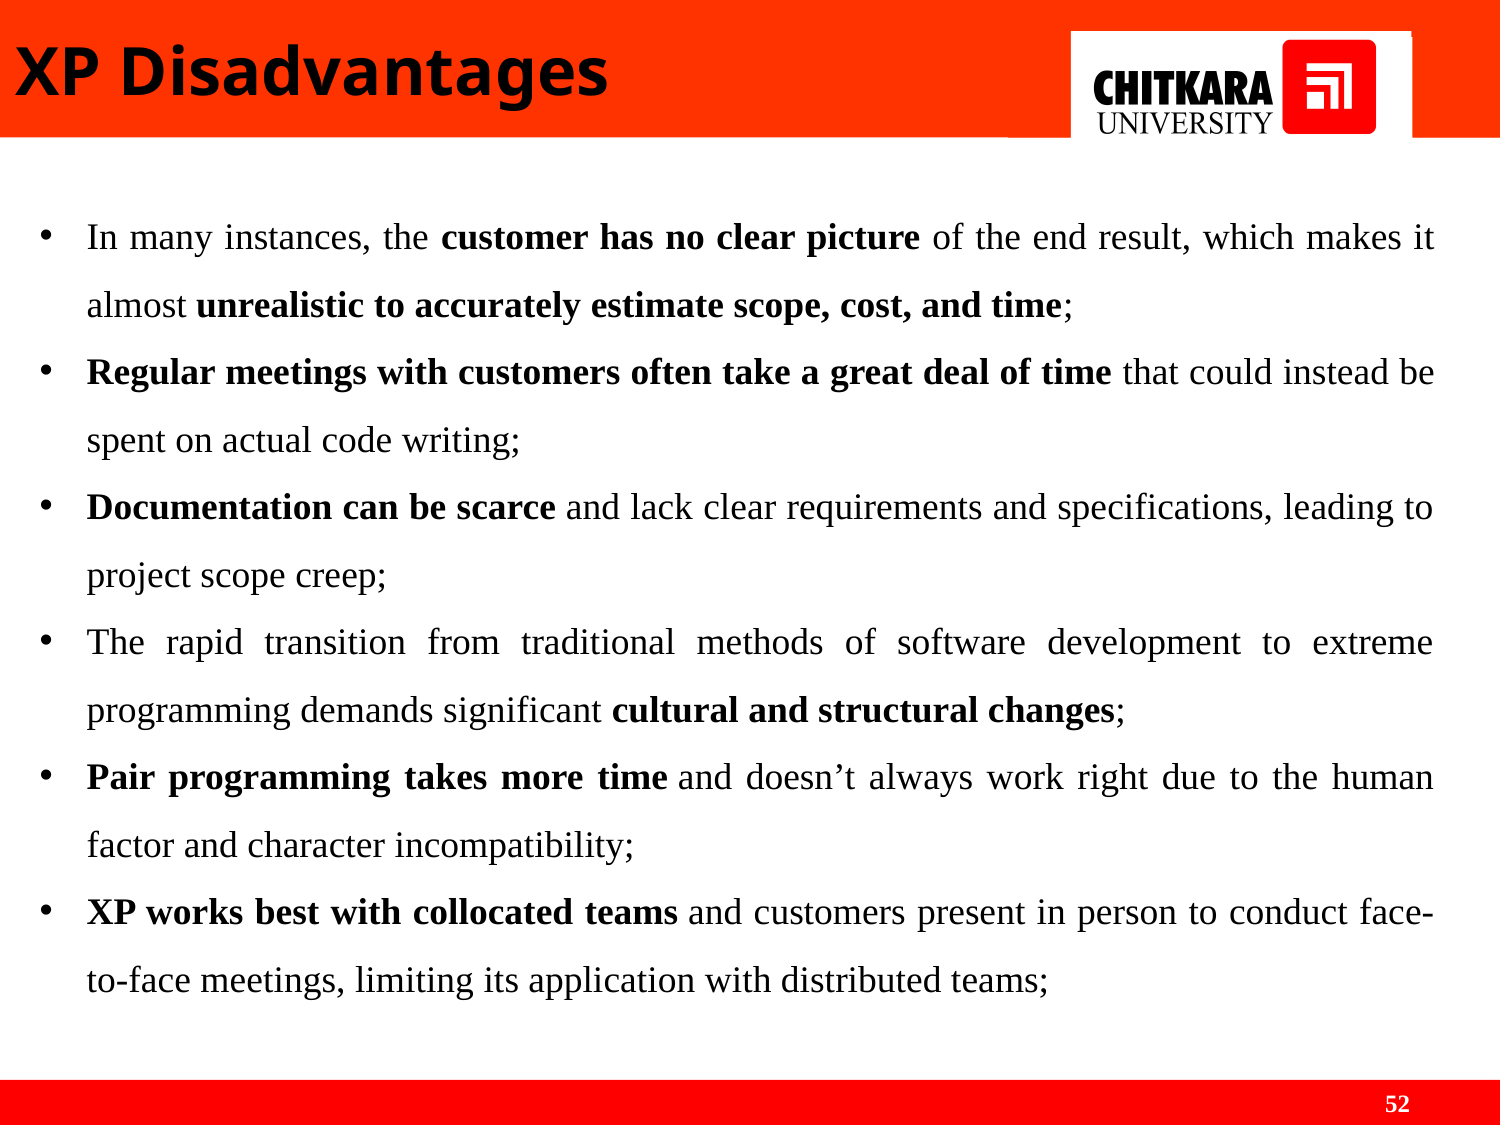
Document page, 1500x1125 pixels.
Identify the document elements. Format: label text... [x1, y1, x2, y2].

list [22, 156, 1473, 1013]
title XP Disadvantages [0, 0, 1063, 138]
slide_number 52 [1074, 1087, 1425, 1117]
picture [1074, 37, 1391, 137]
text_box In many instances, the customer has no clear picture of the end result, which makes it almost unrealistic to accurately estimate scope, cost, and time; Regular meetings with customers often take a great deal of time that could instead be spent on actual code writing; Documentation can be scarce and lack clear requirements and specifications, leading to project scope creep; The rapid transition from traditional methods of software development to extreme programming demands significant cultural and structural changes; Pair programming takes more time and doesn’t always work right due to the human factor and character incompatibility; XP works best with collocated teams and customers present in person to conduct face-to-face meetings, limiting its application with distributed teams; [24, 137, 1450, 1008]
